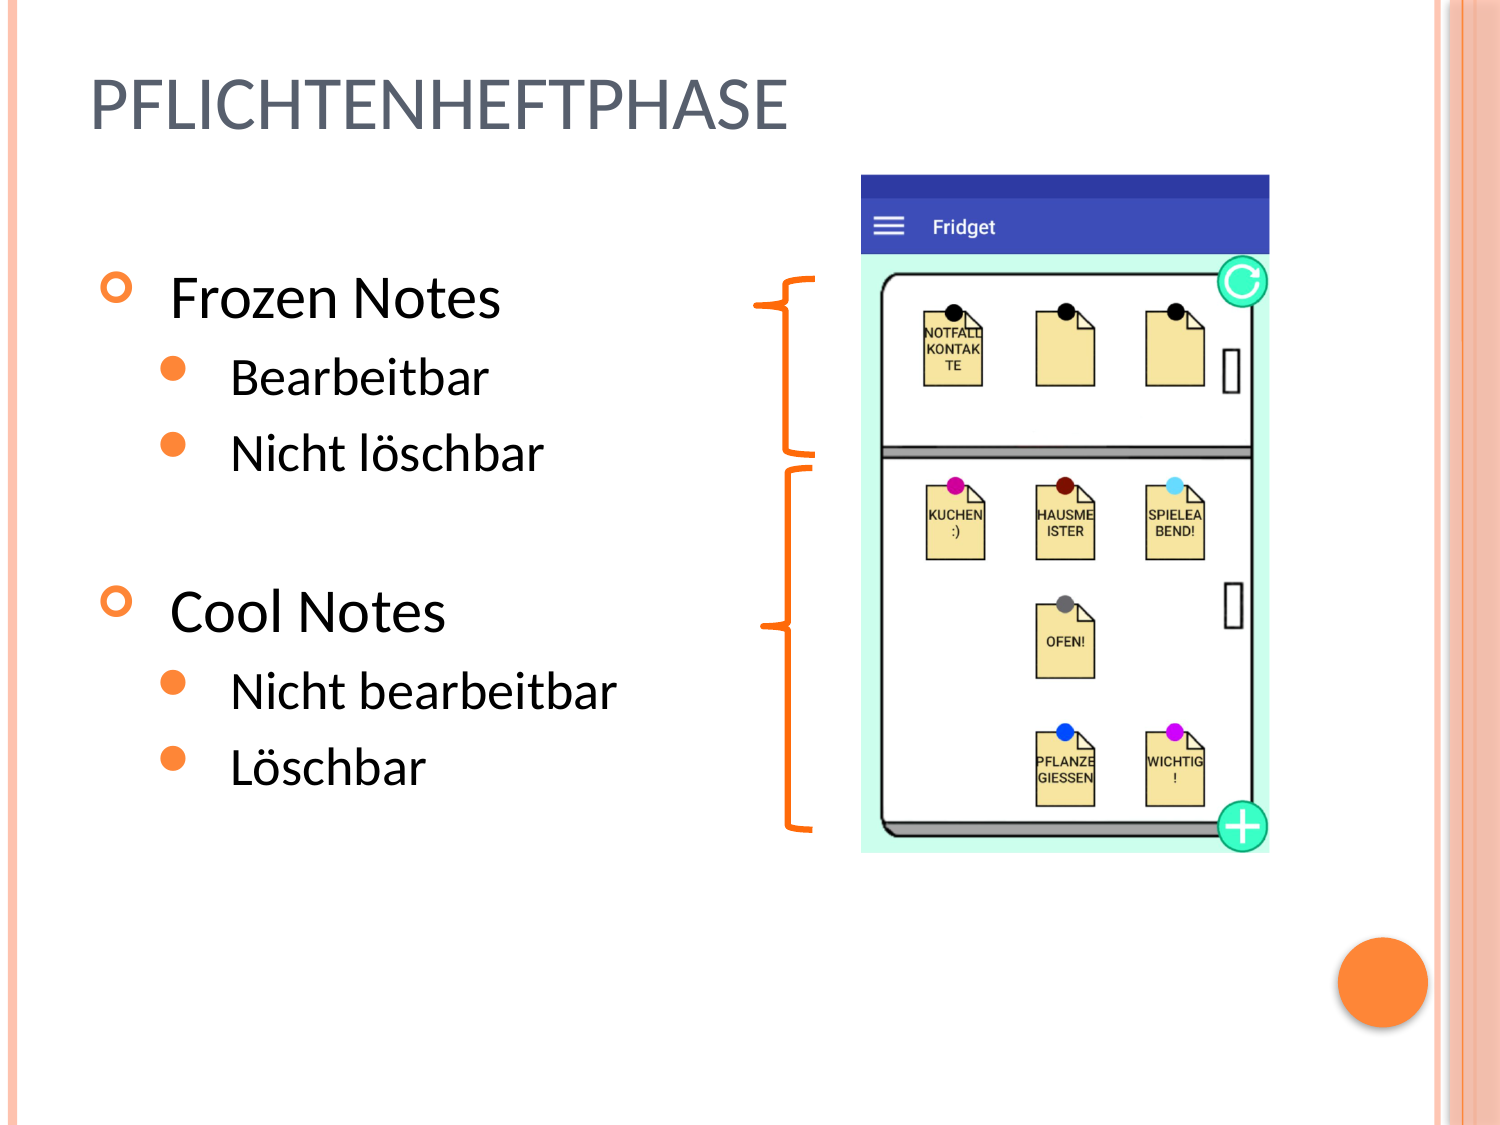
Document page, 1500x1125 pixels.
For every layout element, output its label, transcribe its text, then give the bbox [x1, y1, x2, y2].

picture [861, 172, 1273, 853]
list Frozen Notes Bearbeitbar Nicht löschbar Cool Notes Nicht bearbeitbar Löschbar [82, 210, 1307, 1008]
text_box [762, 466, 813, 831]
text_box [755, 277, 815, 456]
title Pflichtenheftphase [75, 45, 1300, 153]
